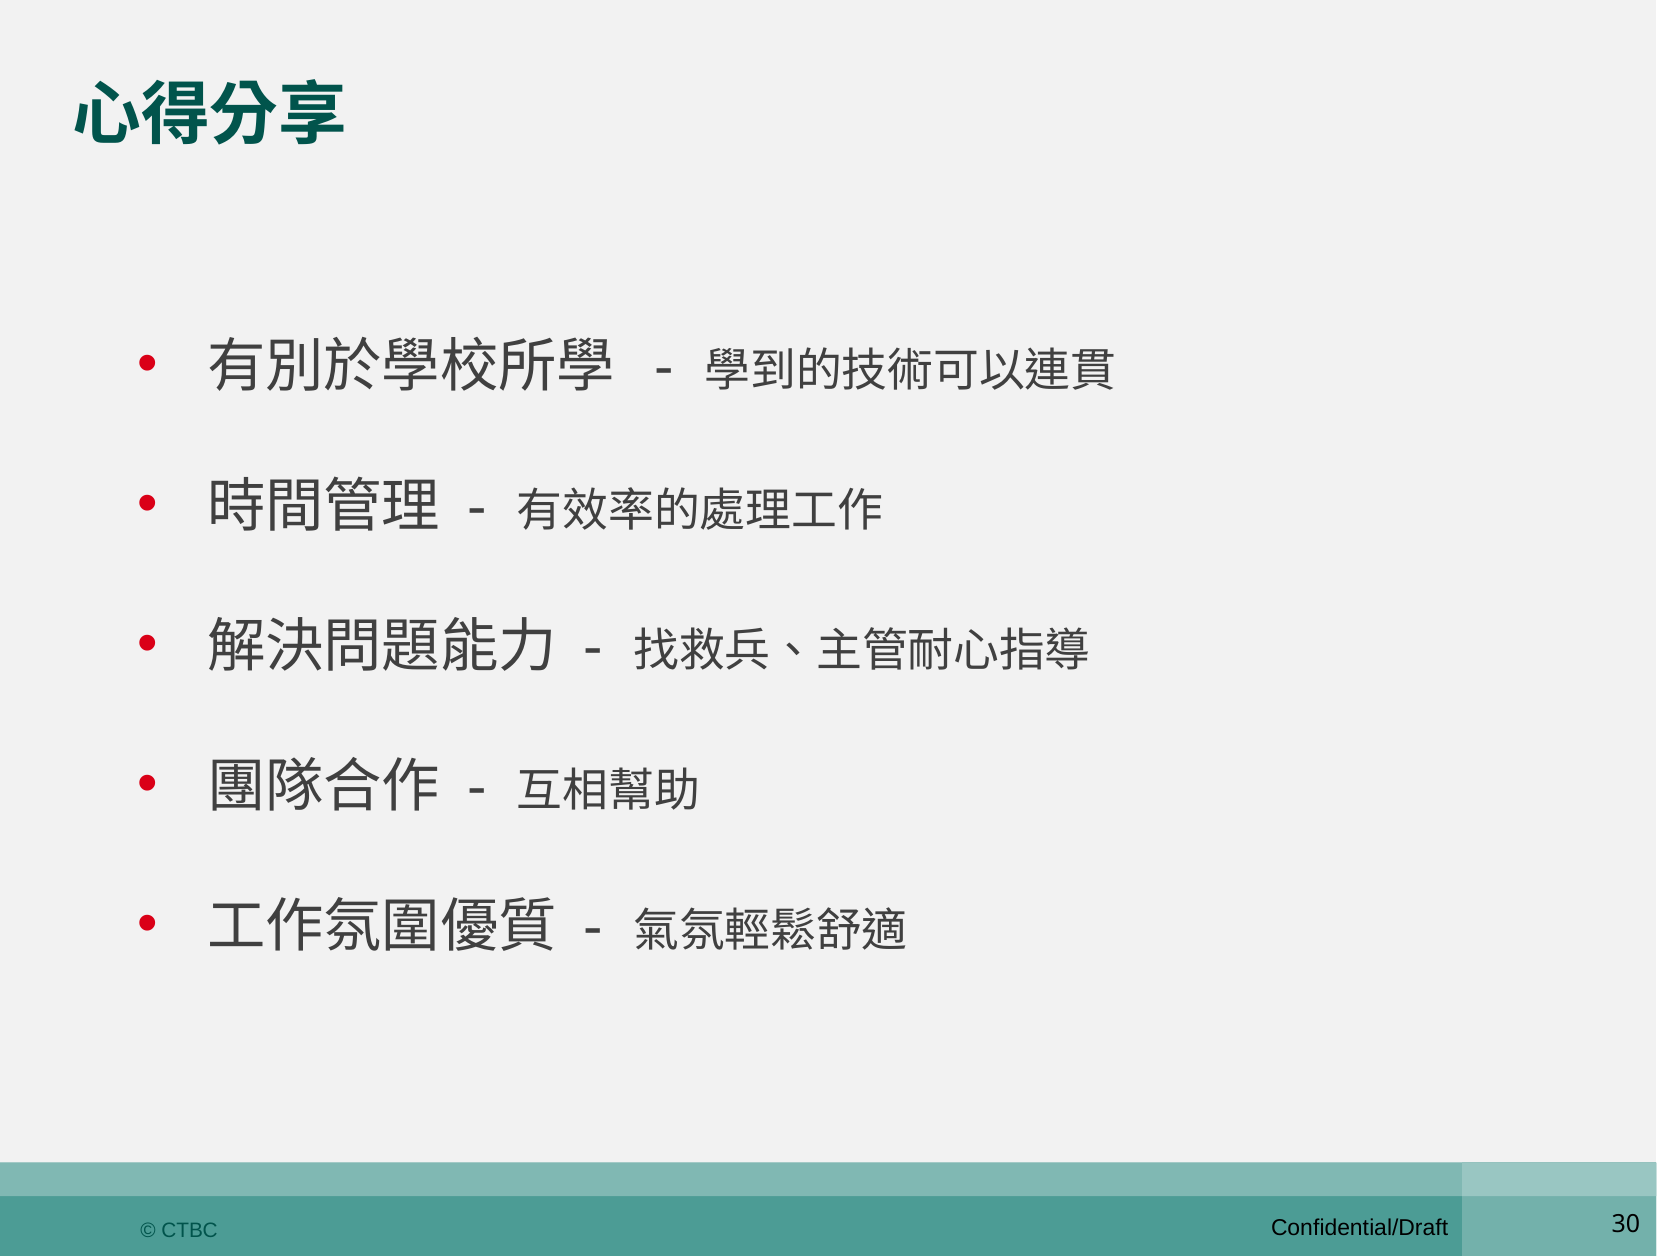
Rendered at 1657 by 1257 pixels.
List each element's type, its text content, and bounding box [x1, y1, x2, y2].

list 有別於學校所學 - 學到的技術可以連貫 時間管理 - 有效率的處理工作 解決問題能力 - 找救兵、主管耐心指導 團隊合作 - 互相幫助 工作氛圍優質 - 氣氛輕鬆舒適 [56, 248, 1635, 561]
list [31, 223, 1610, 536]
text_box 心得分享 [0, 3, 1657, 220]
